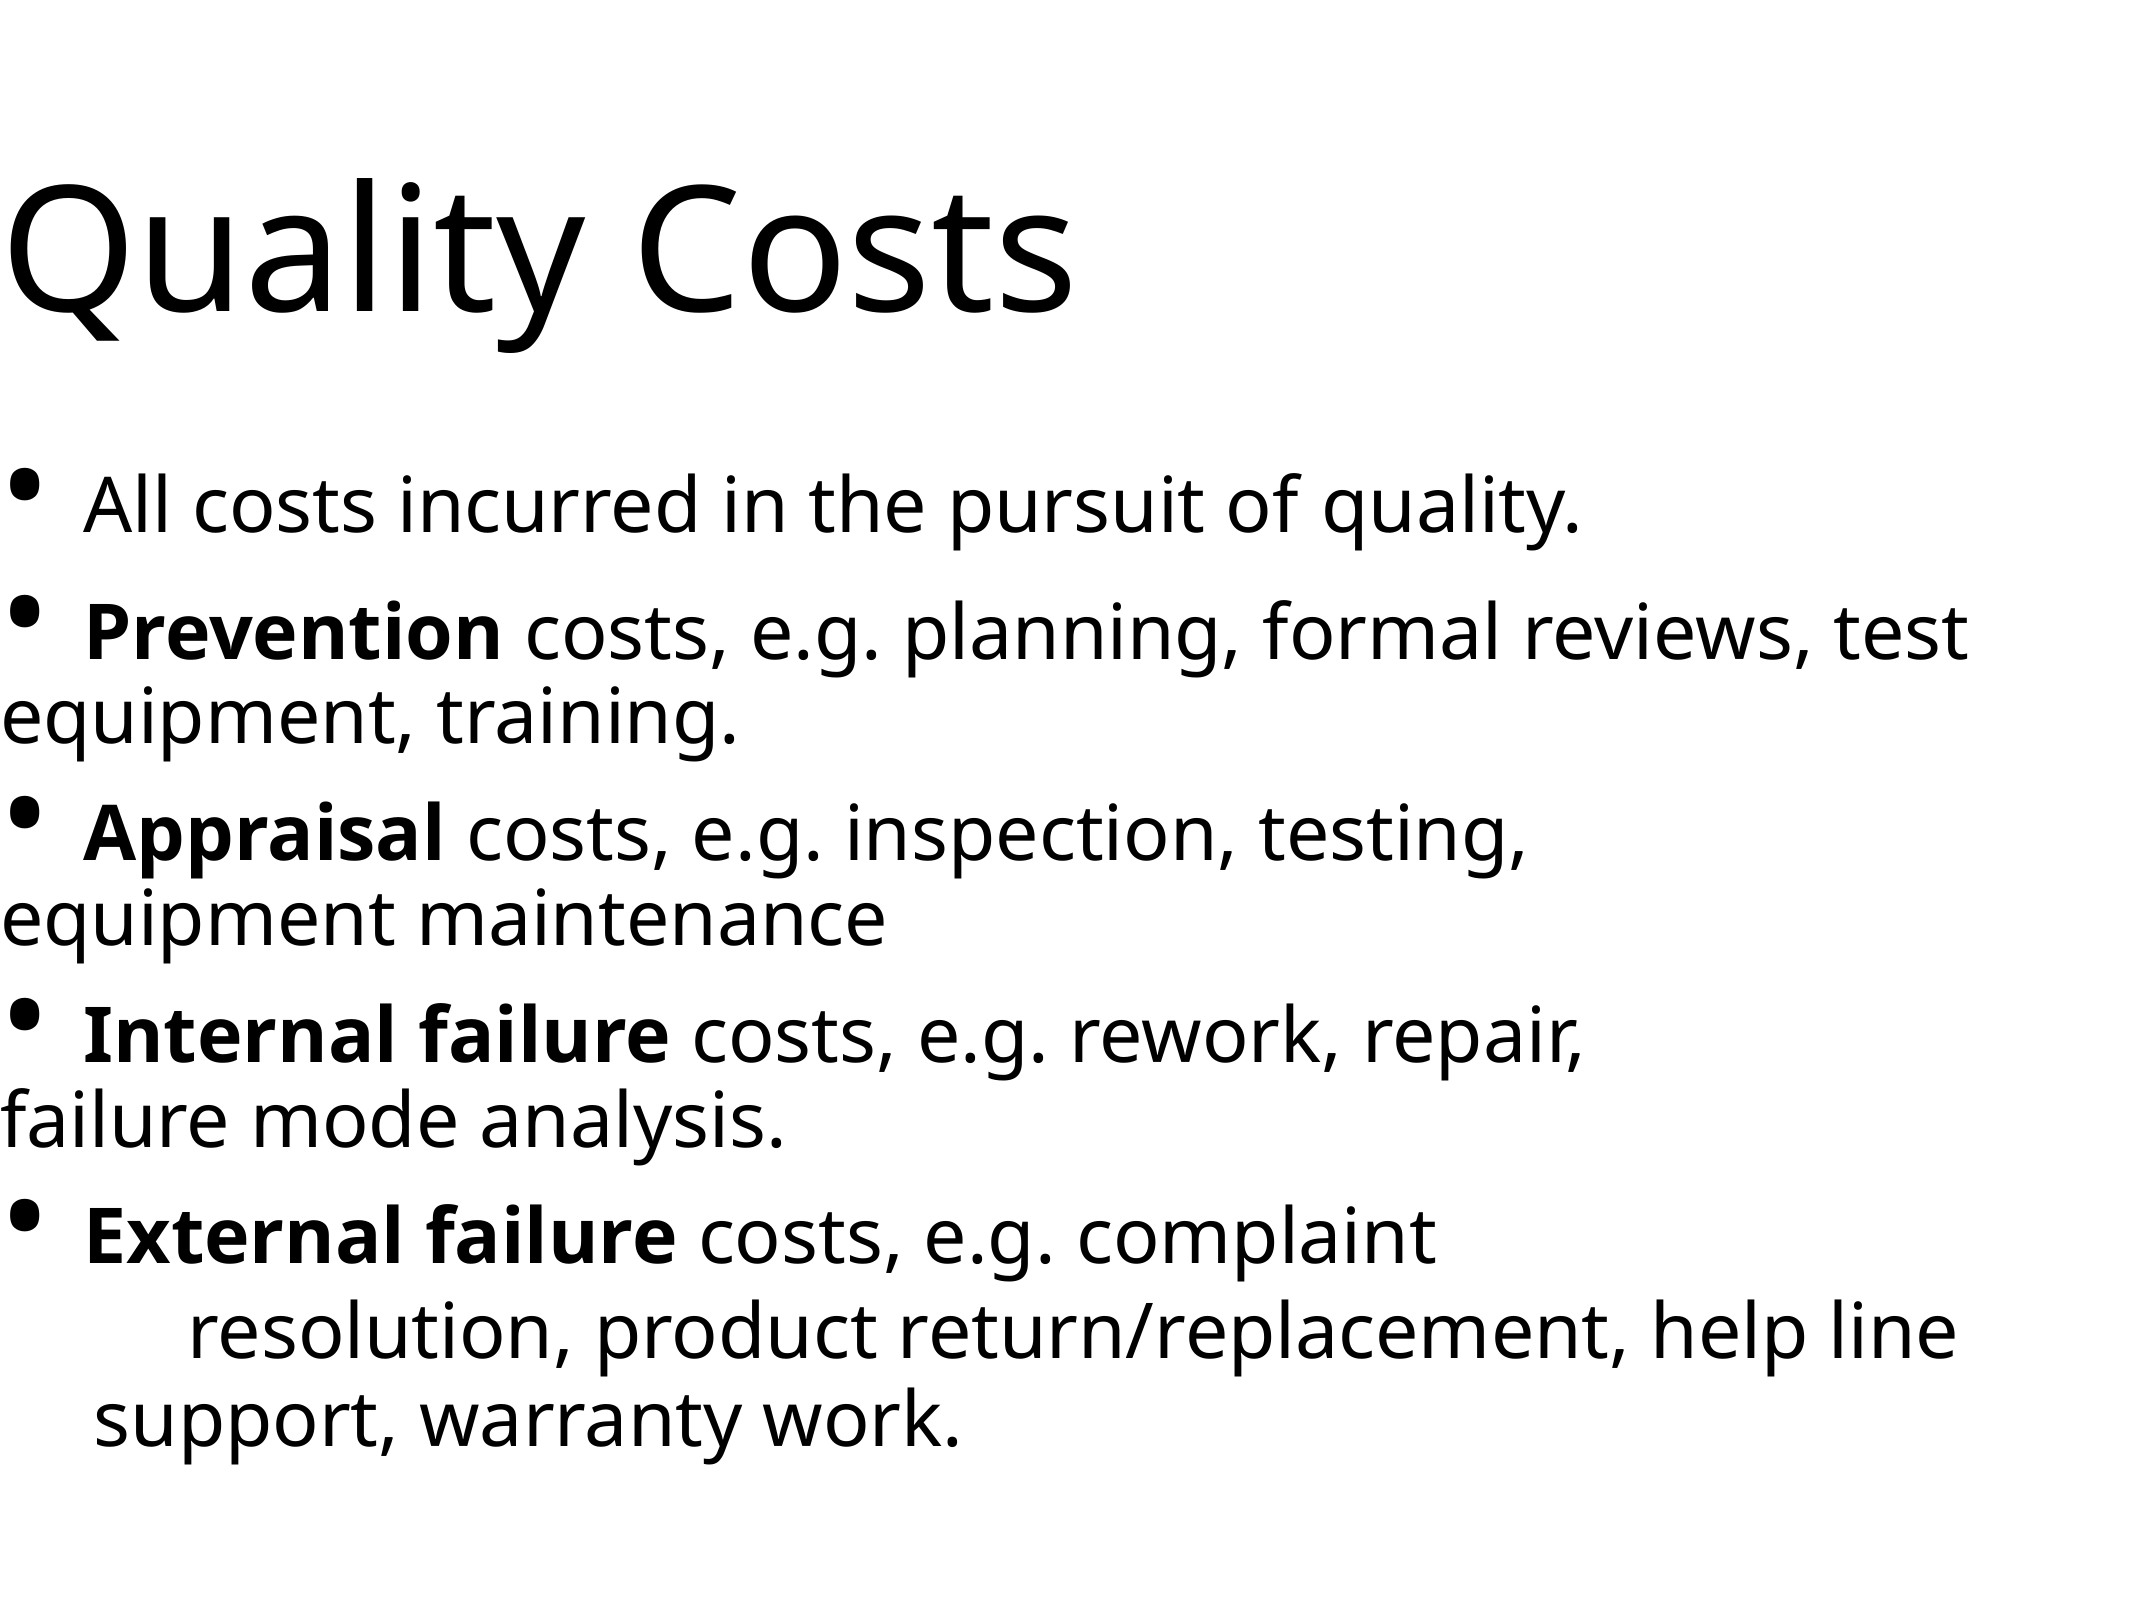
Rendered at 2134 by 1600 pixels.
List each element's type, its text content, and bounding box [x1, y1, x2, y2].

text_box Quality Costs • All costs incurred in the pursuit of quality. • Prevention costs, e.g. planning, formal reviews, test equipment, training. • Appraisal costs, e.g. inspection, testing, equipment maintenance • Internal failure costs, e.g. rework, repair, failure mode analysis. • External failure costs, e.g. complaint resolution, product return/replacement, help line support, warranty work. [0, 136, 2126, 1465]
